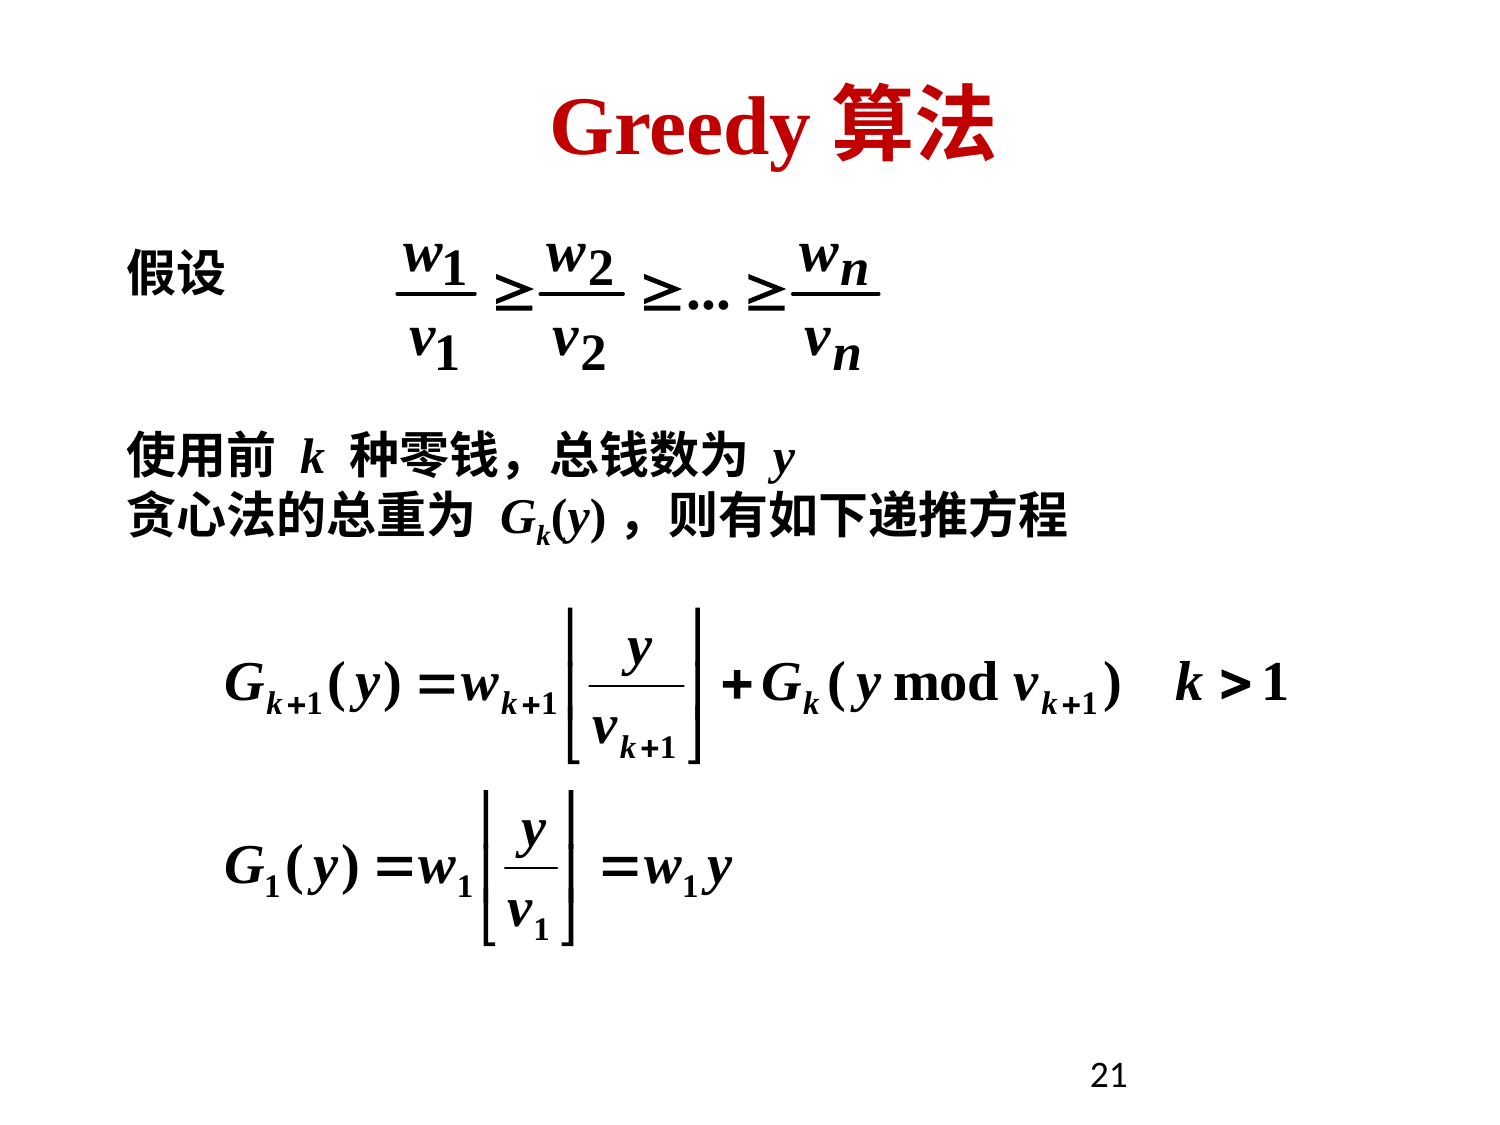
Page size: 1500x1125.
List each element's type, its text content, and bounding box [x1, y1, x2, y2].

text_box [218, 594, 1296, 957]
title Greedy算法 [88, 68, 1439, 173]
slide_number 21 [1074, 1042, 1425, 1103]
text_box 使用前 k 种零钱，总钱数为 y 贪心法的总重为 Gk(y)，则有如下递推方程 [112, 415, 1329, 559]
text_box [383, 210, 893, 389]
text_box 假设 [112, 234, 378, 310]
